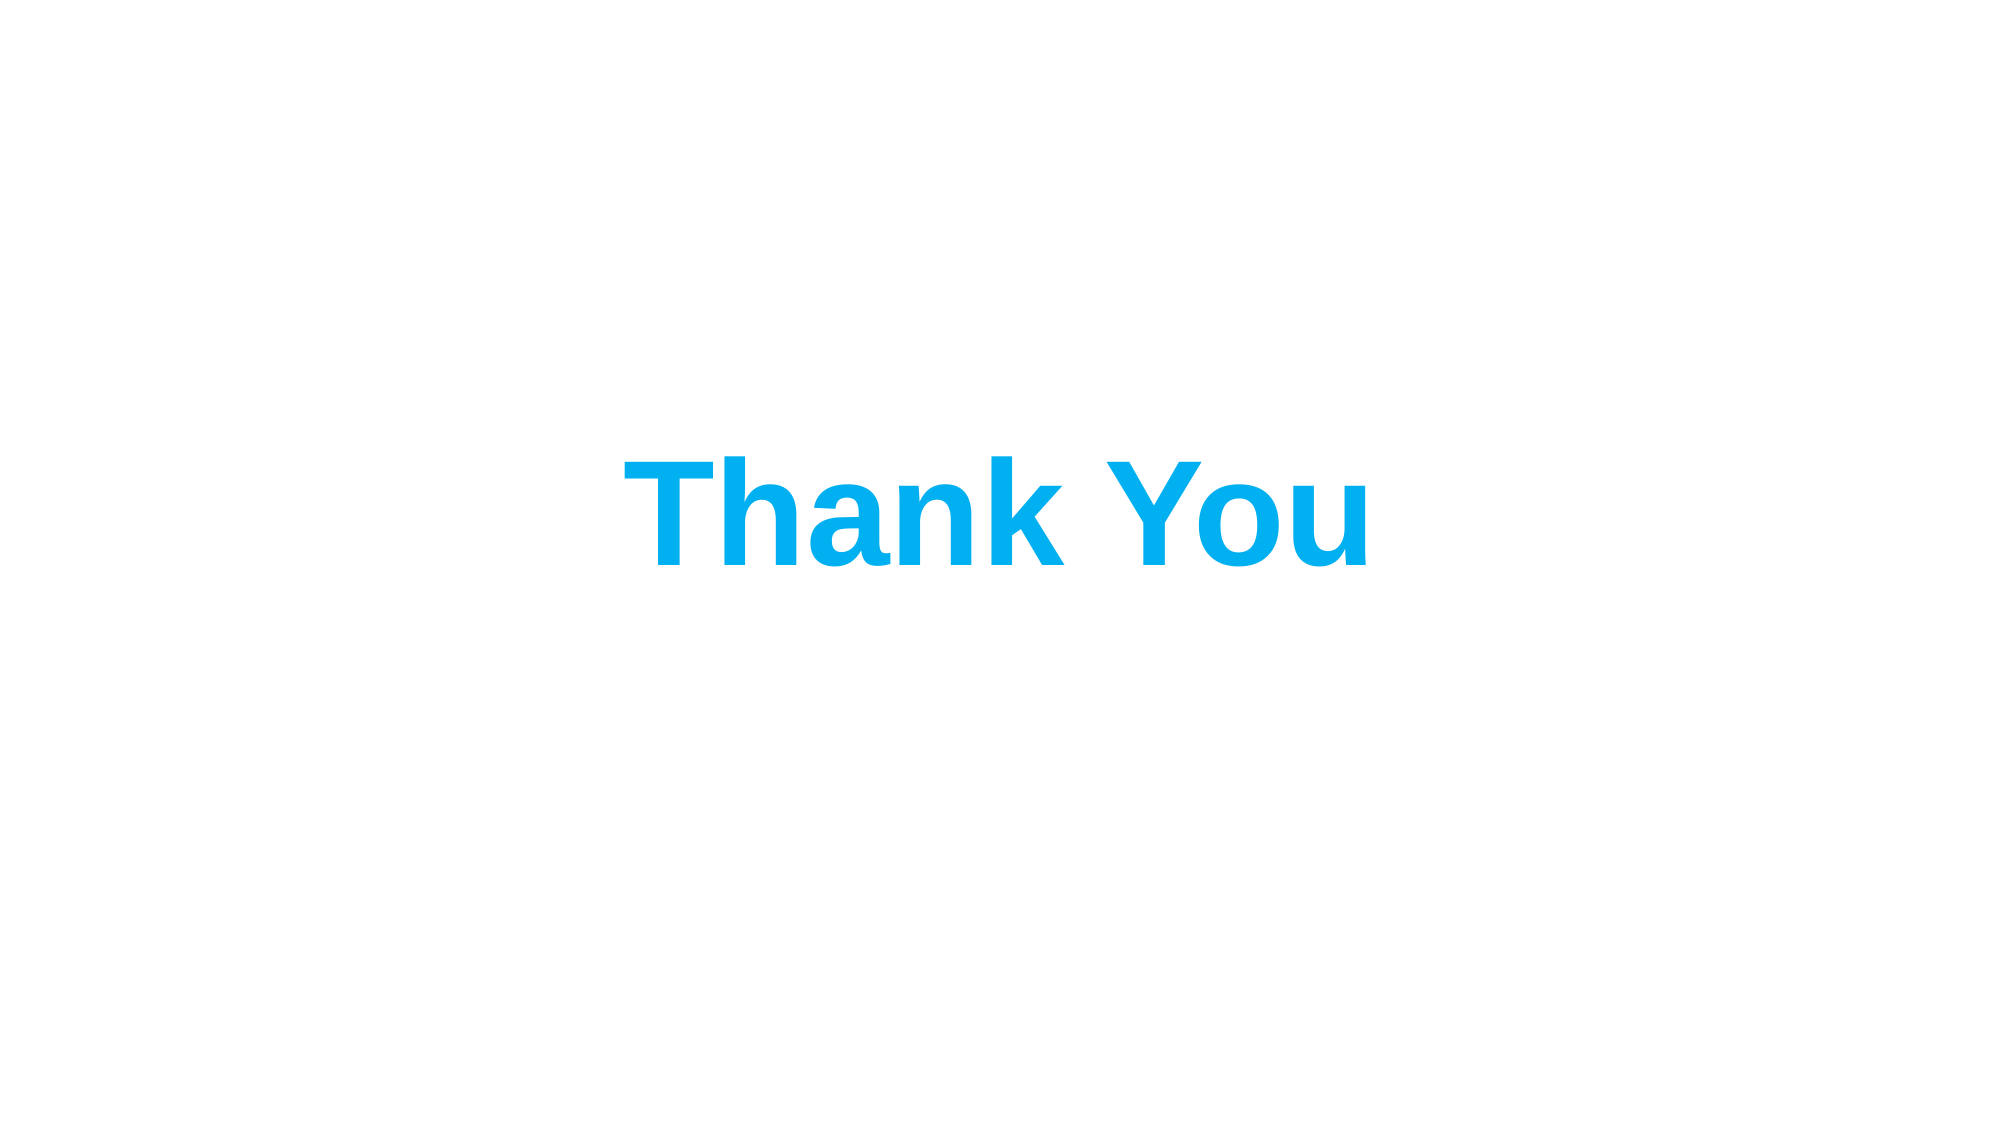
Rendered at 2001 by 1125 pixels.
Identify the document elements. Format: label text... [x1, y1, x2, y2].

text_box Thank You [332, 408, 1668, 604]
